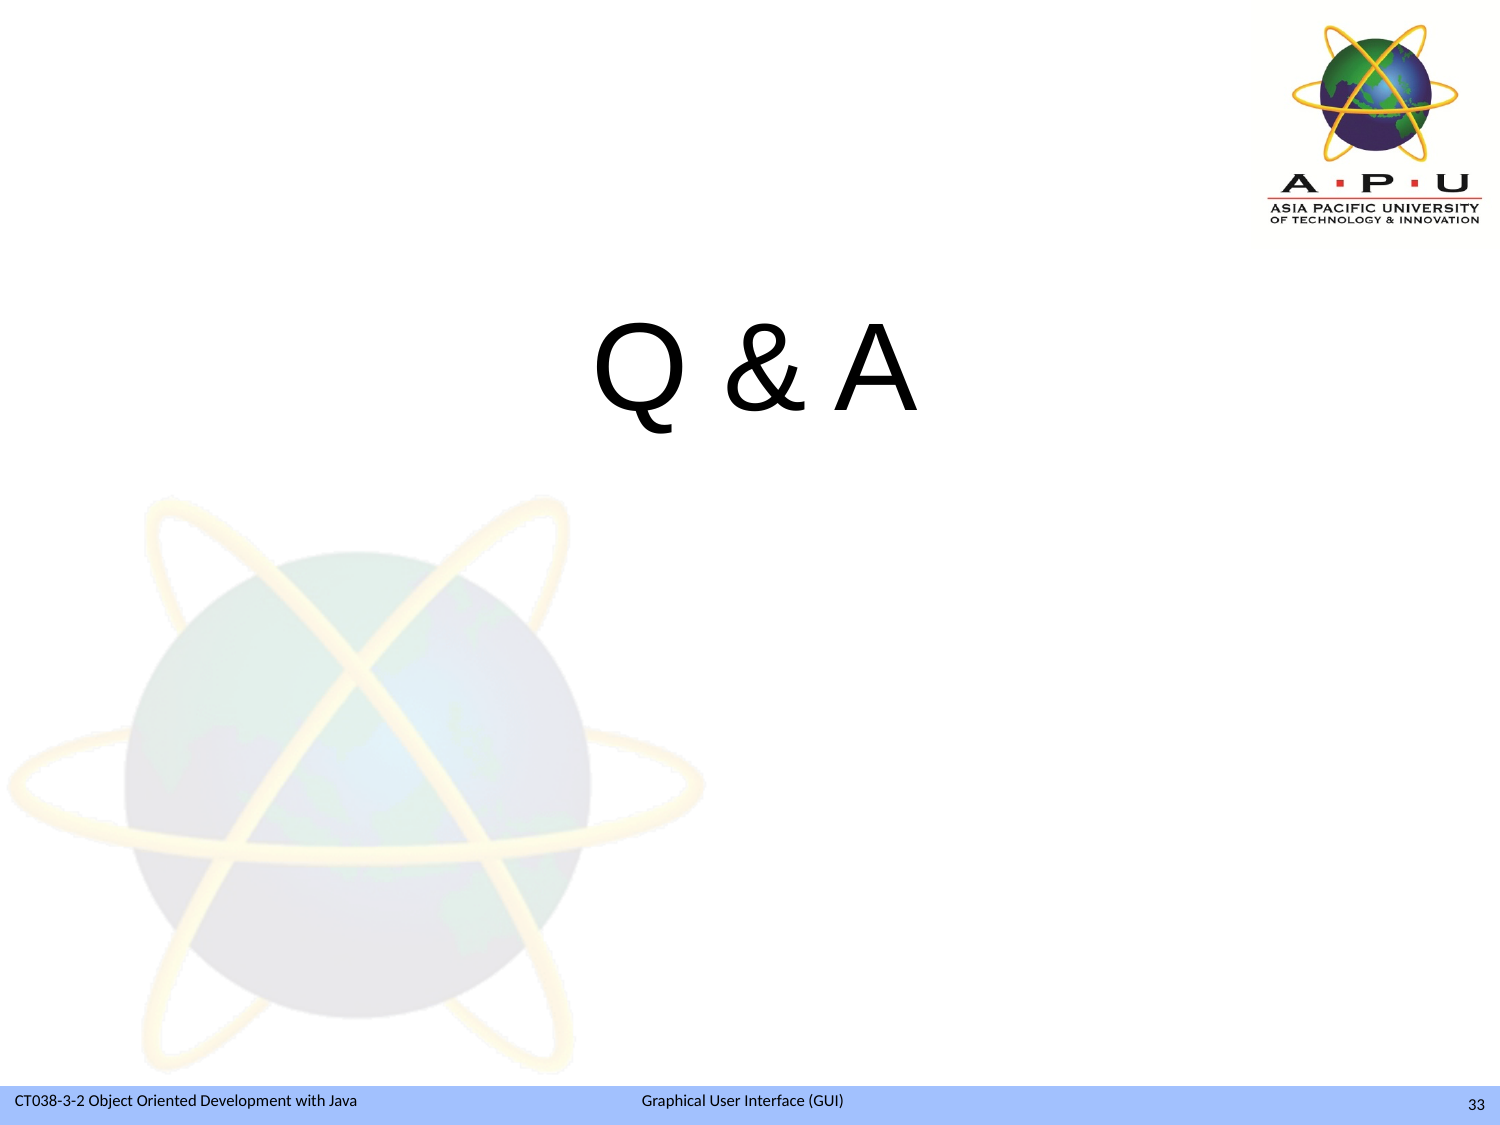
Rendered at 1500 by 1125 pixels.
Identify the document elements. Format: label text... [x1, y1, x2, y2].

list Q & A [79, 278, 1430, 1021]
slide_number 33 [1025, 1086, 1500, 1125]
picture [1251, 0, 1500, 249]
